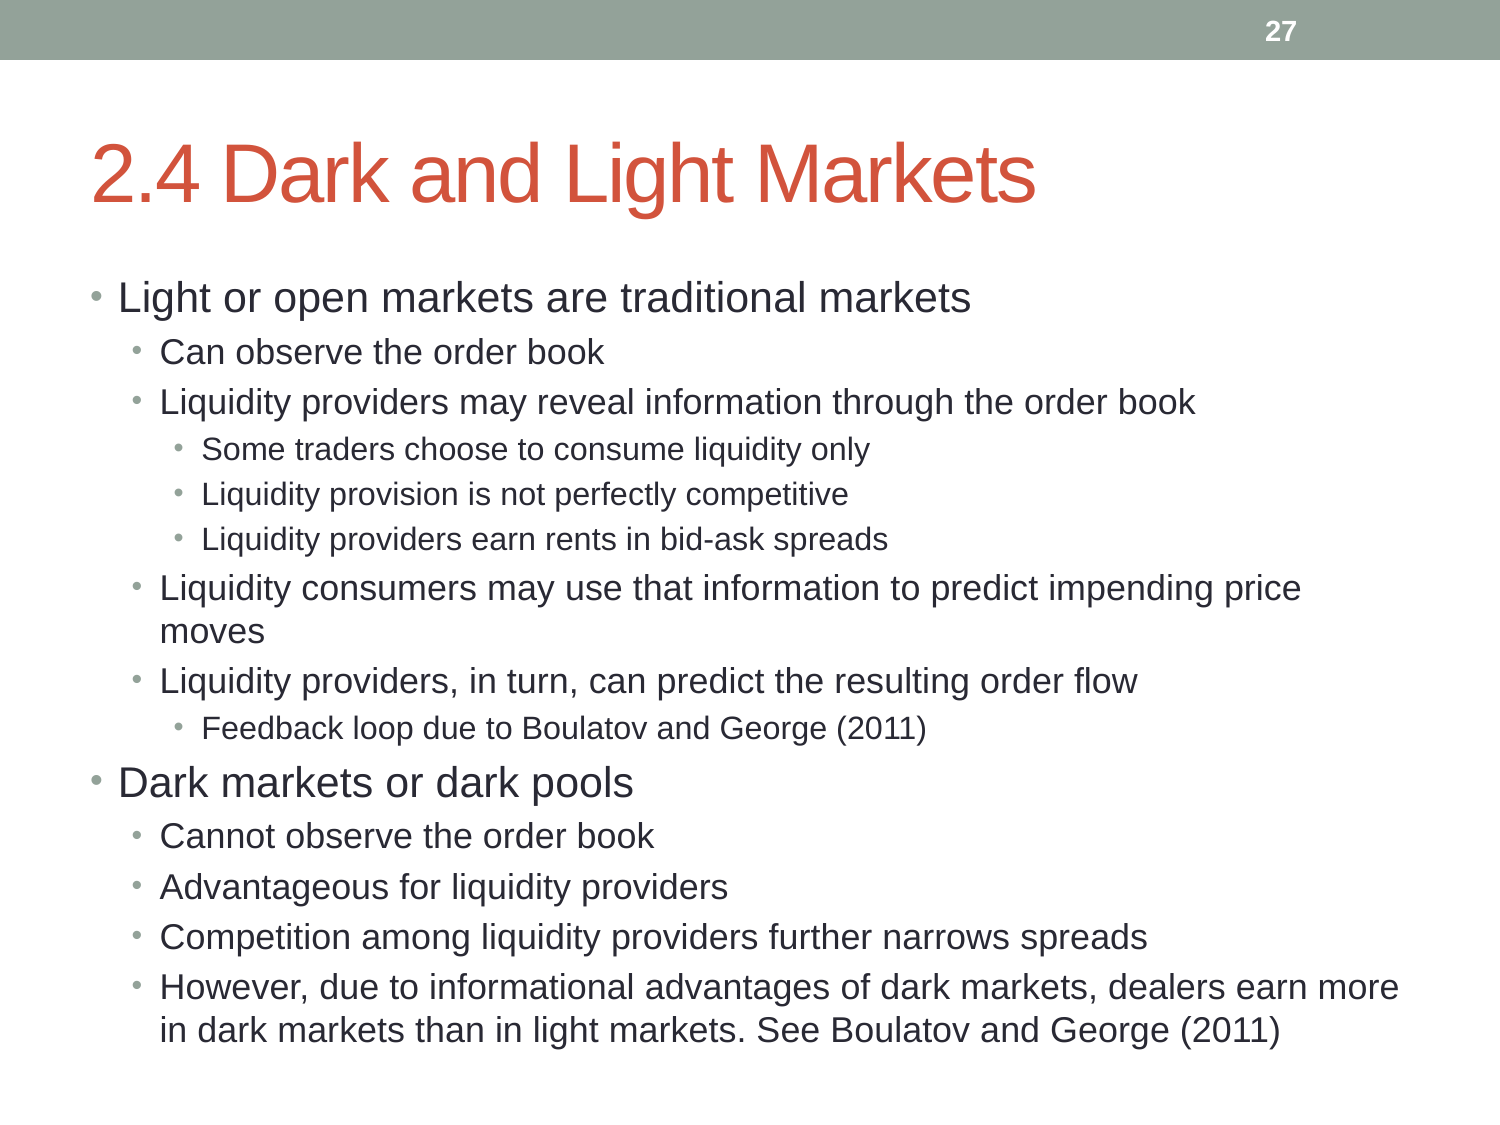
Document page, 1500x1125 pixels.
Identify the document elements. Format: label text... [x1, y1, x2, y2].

list Light or open markets are traditional markets Can observe the order book Liquidity providers may reveal information through the order book Some traders choose to consume liquidity only Liquidity provision is not perfectly competitive Liquidity providers earn rents in bid-ask spreads Liquidity consumers may use that information to predict impending price moves Liquidity providers, in turn, can predict the resulting order flow Feedback loop due to Boulatov and George (2011) Dark markets or dark pools Cannot observe the order book Advantageous for liquidity providers Competition among liquidity providers further narrows spreads However, due to informational advantages of dark markets, dealers earn more in dark markets than in light markets. See Boulatov and George (2011) [75, 262, 1425, 1063]
title 2.4 Dark and Light Markets [75, 87, 1425, 250]
slide_number 27 [1250, 3, 1425, 57]
